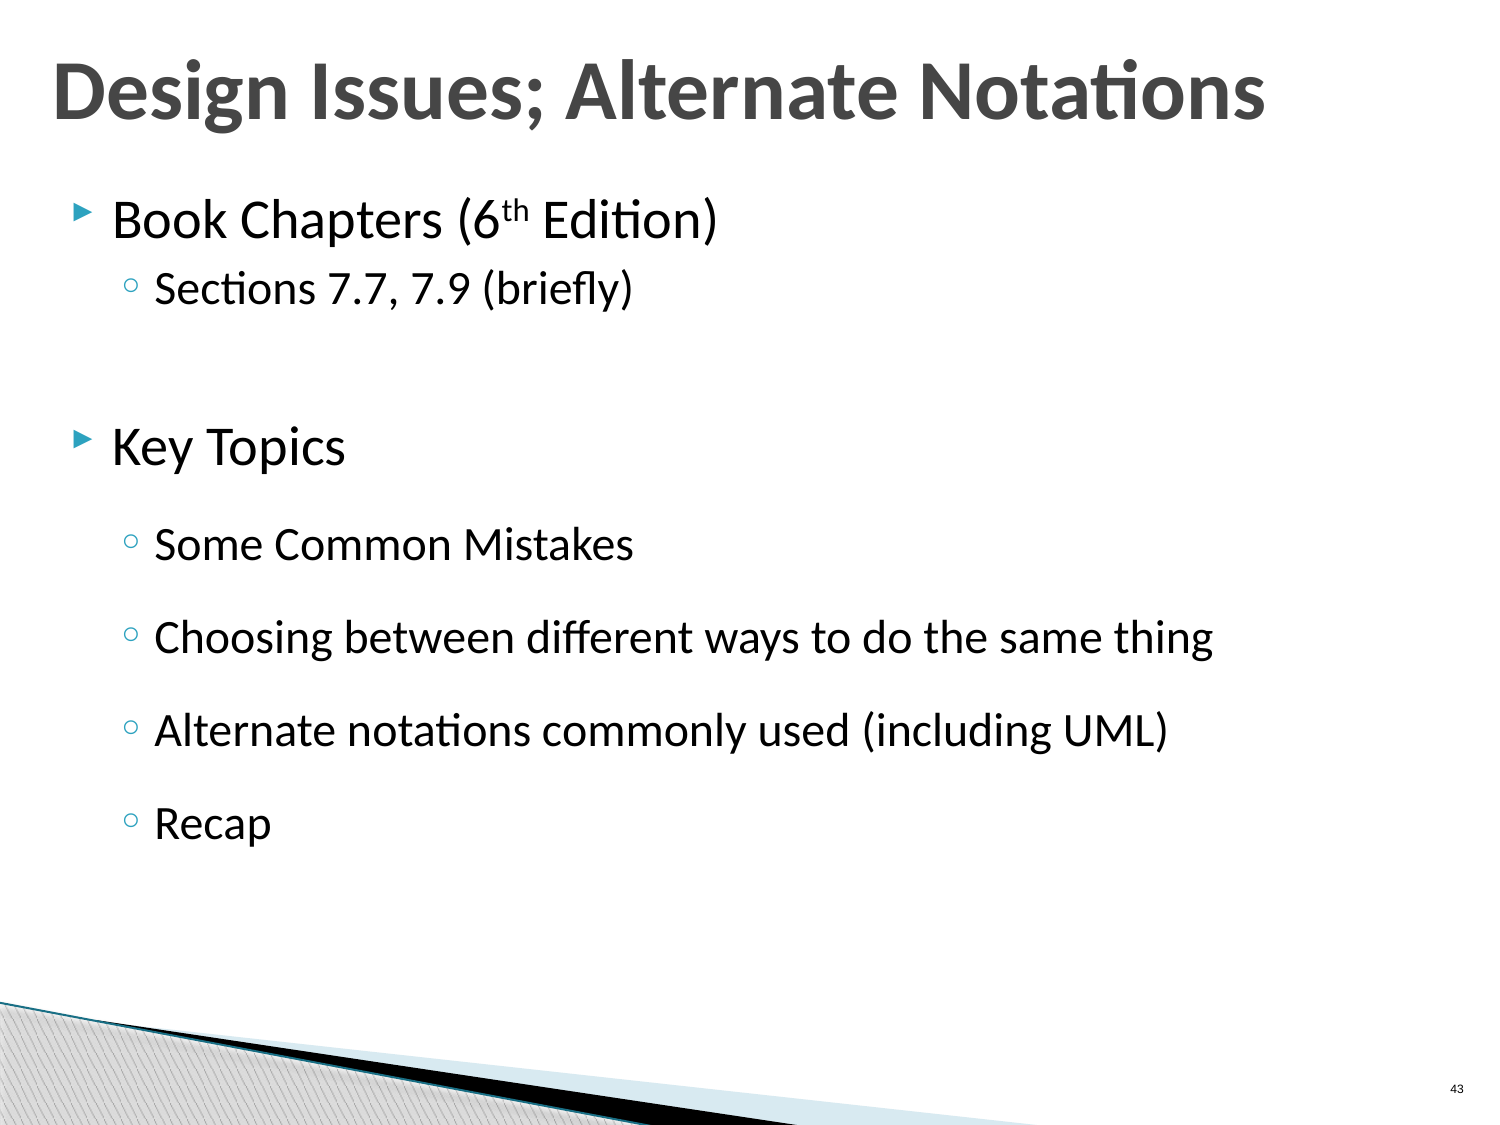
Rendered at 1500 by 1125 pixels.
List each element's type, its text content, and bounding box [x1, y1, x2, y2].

title Design Issues; Alternate Notations [37, 24, 1425, 145]
slide_number 43 [1418, 1051, 1479, 1112]
list Book Chapters (6th Edition) Sections 7.7, 7.9 (briefly) Key Topics Some Common Mistakes Choosing between different ways to do the same thing Alternate notations commonly used (including UML) Recap [37, 174, 1476, 1013]
